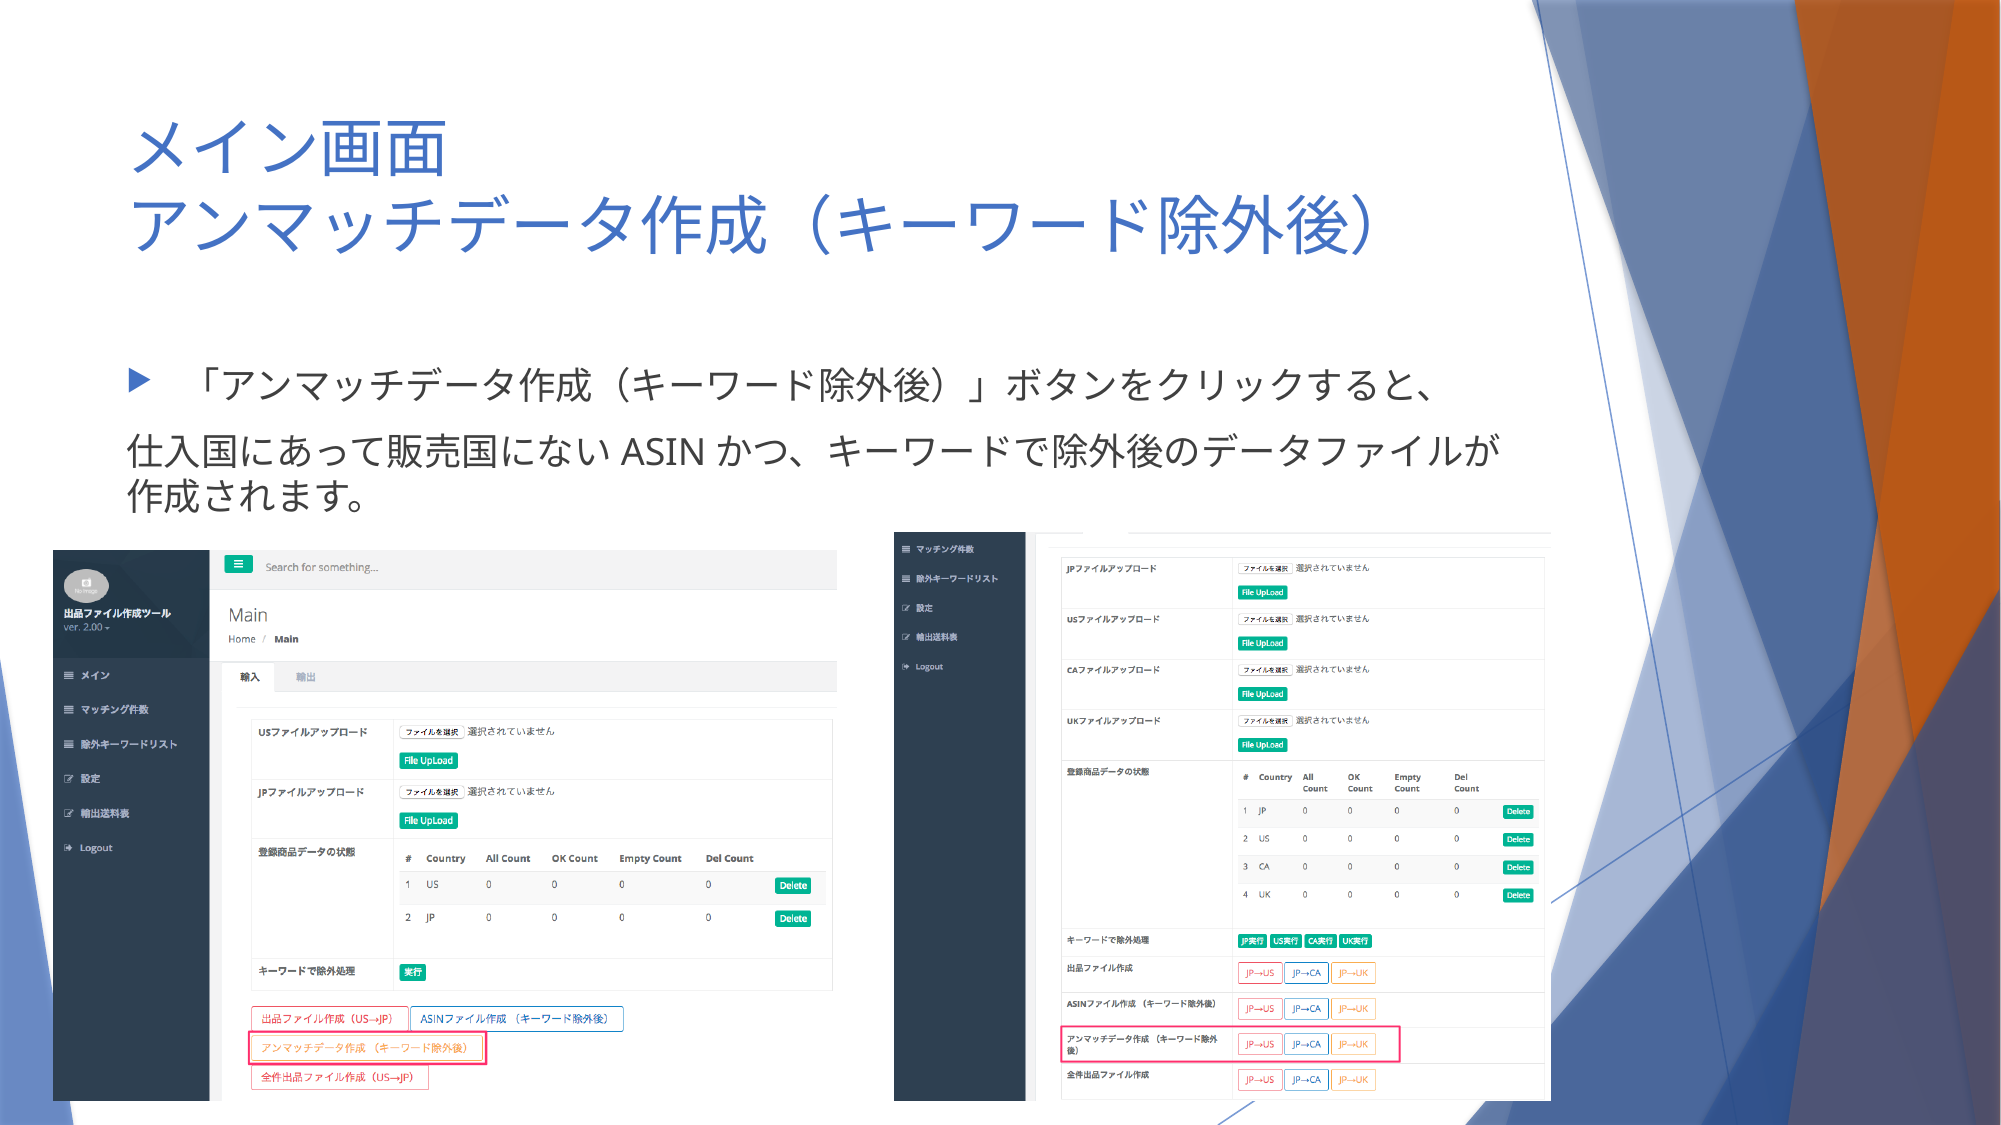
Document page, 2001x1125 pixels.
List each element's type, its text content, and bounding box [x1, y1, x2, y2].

picture [893, 532, 1551, 1101]
list 「アンマッチデータ作成（キーワード除外後）」ボタンをクリックすると、 仕入国にあって販売国にないASINかつ、キーワードで除外後のデータファイルが作成されます。 [111, 354, 1522, 992]
title メイン画面 アンマッチデータ作成（キーワード除外後） [111, 99, 1522, 317]
picture [52, 550, 837, 1101]
